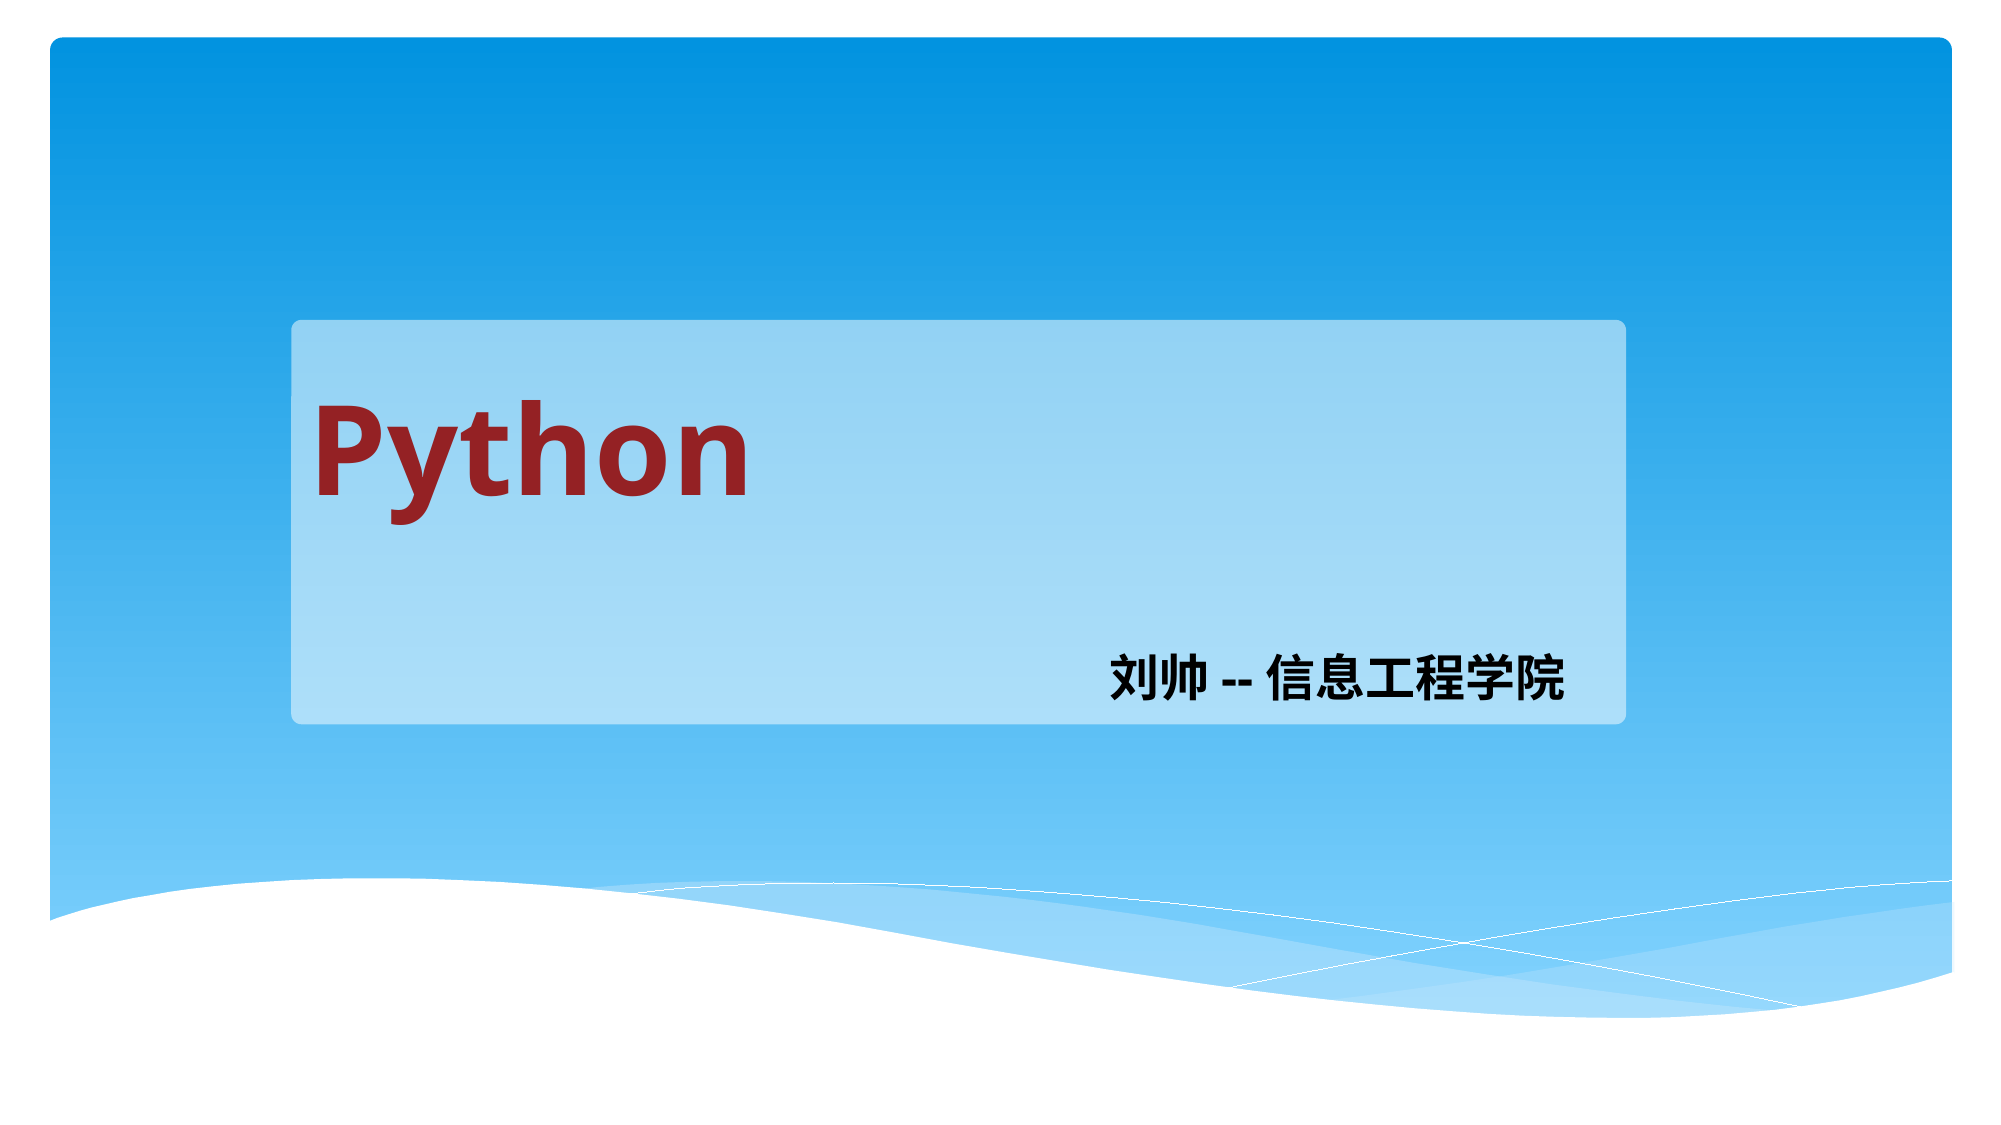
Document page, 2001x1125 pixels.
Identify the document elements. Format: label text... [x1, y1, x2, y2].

text_box Python [289, 318, 1628, 726]
text_box 刘帅--信息工程学院 [1094, 638, 1627, 774]
